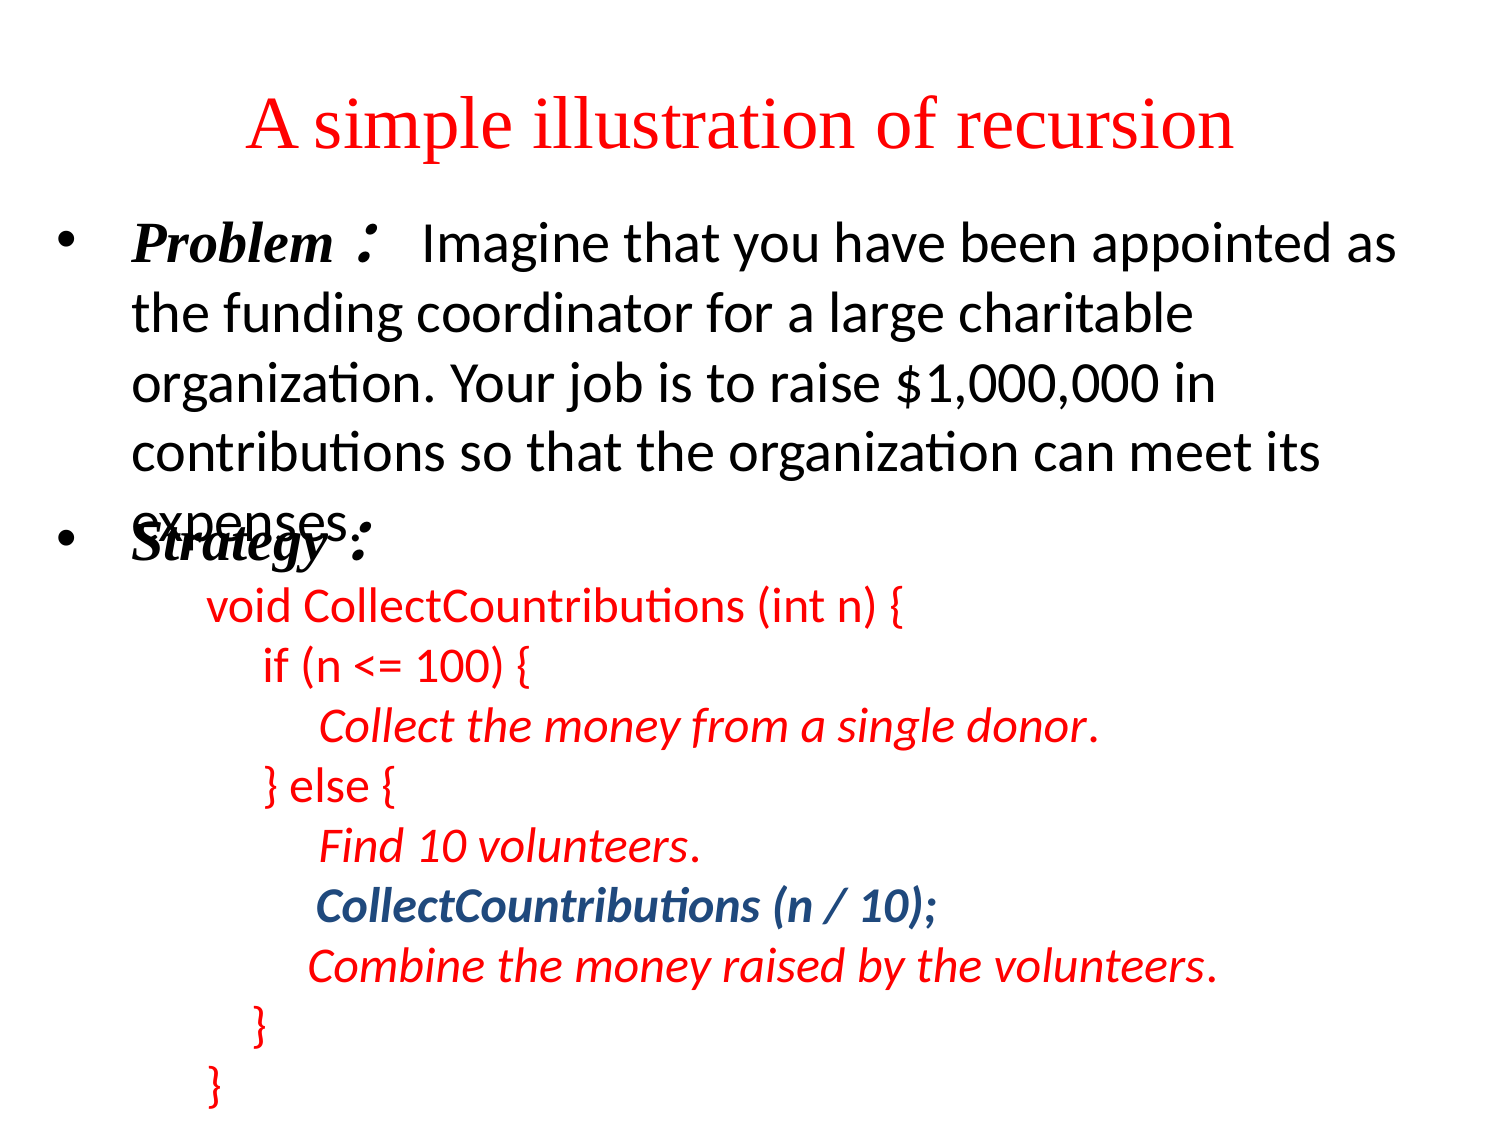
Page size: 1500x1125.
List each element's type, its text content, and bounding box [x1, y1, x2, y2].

text_box CollectCountributions (n / 10); [301, 864, 1270, 940]
text_box Strategy： void CollectCountributions (int n) { if (n <= 100) { Collect the money from a single donor. } else { Find 10 volunteers. Get each volunteer to collect n/10 dollars. Combine the money raised by the volunteers. } } [41, 495, 1495, 1120]
text_box Problem：Imagine that you have been appointed as the funding coordinator for a large charitable organization. Your job is to raise $1,000,000 in contributions so that the organization can meet its expenses. [41, 196, 1495, 495]
text_box A simple illustration of recursion [0, 66, 1500, 172]
